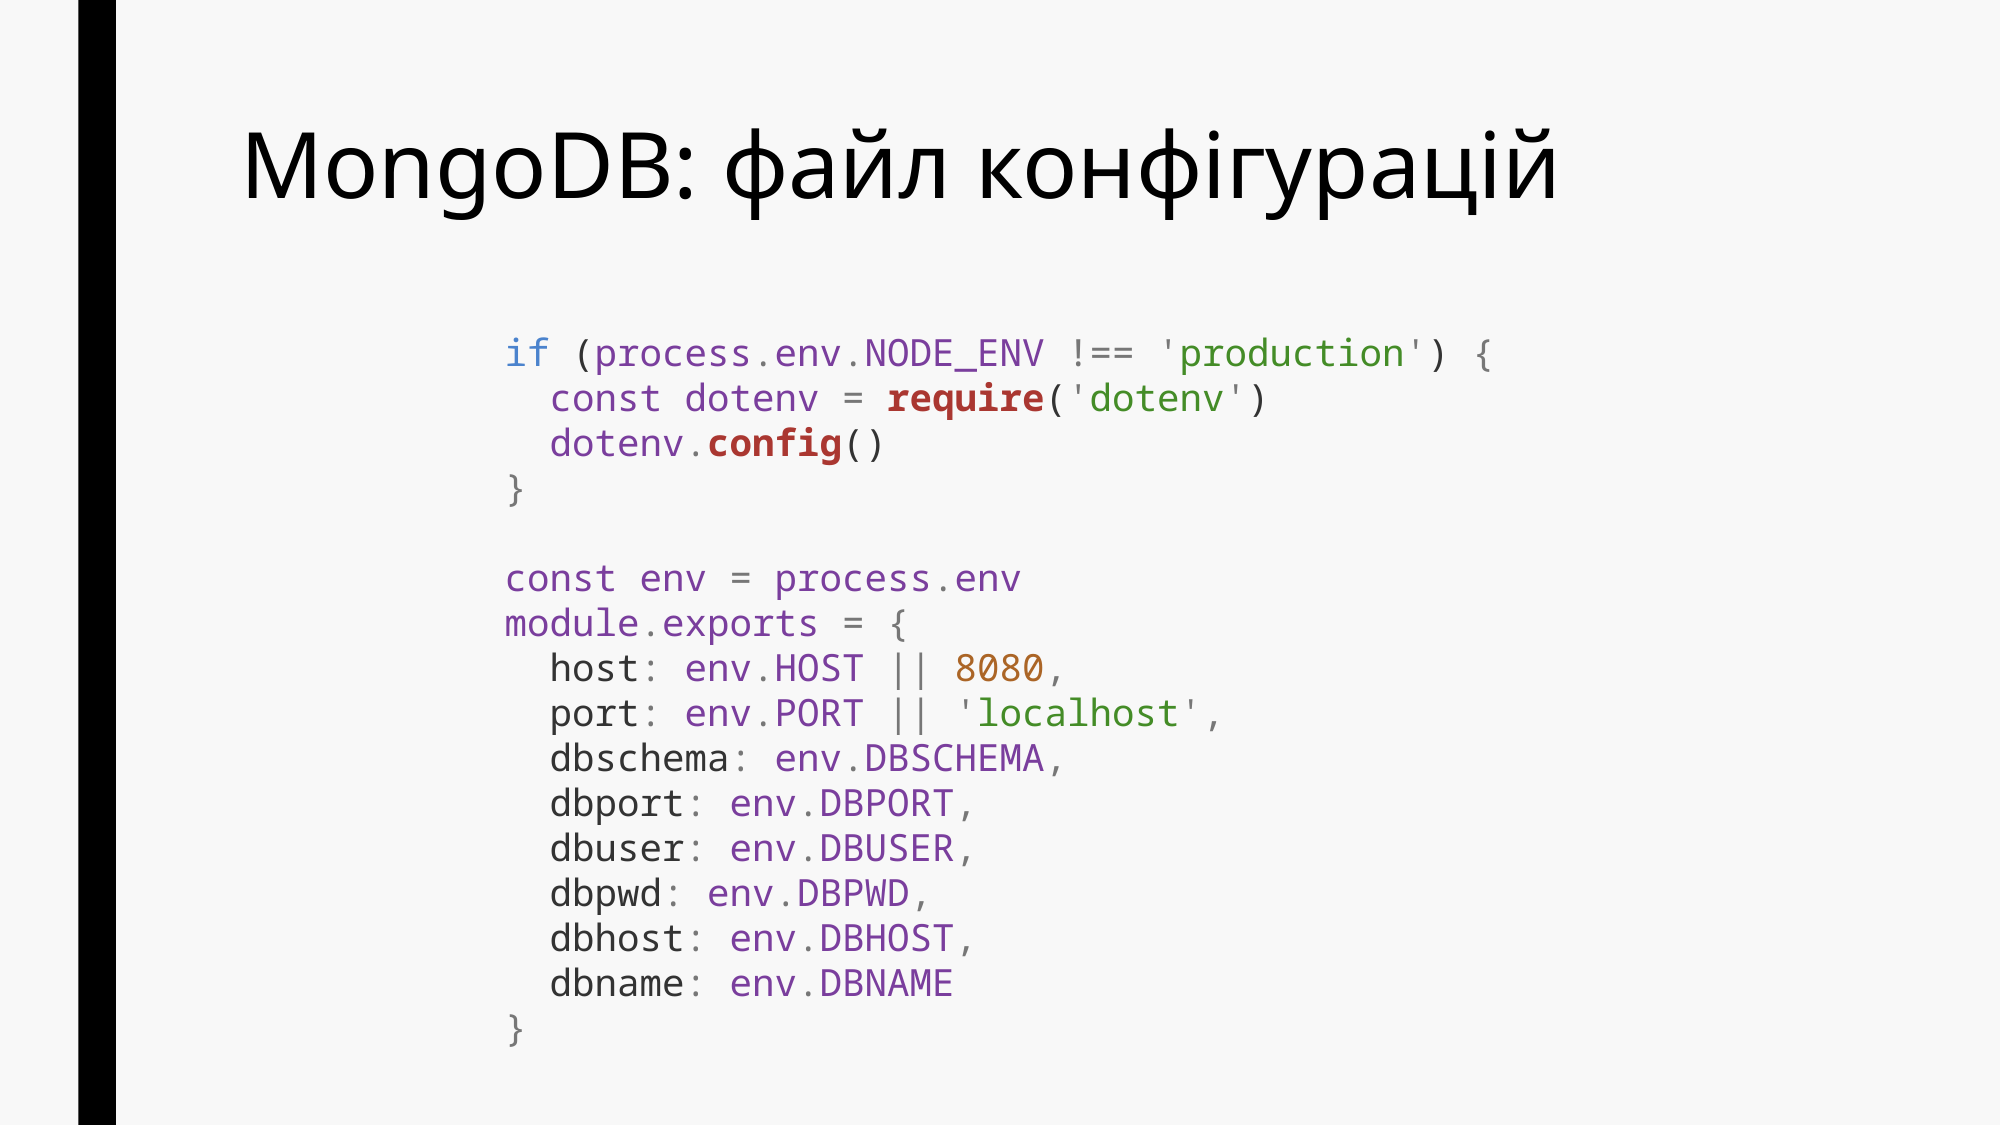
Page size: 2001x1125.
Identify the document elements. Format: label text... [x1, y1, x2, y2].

title MongoDB: файл конфігурацій [225, 112, 1800, 357]
text_box if (process.env.NODE_ENV !== 'production') { const dotenv = require('dotenv') dotenv.config() } const env = process.env module.exports = { host: env.HOST || 8080, port: env.PORT || 'localhost', dbschema: env.DBSCHEMA, dbport: env.DBPORT, dbuser: env.DBUSER, dbpwd: env.DBPWD, dbhost: env.DBHOST, dbname: env.DBNAME } [489, 321, 1800, 1102]
